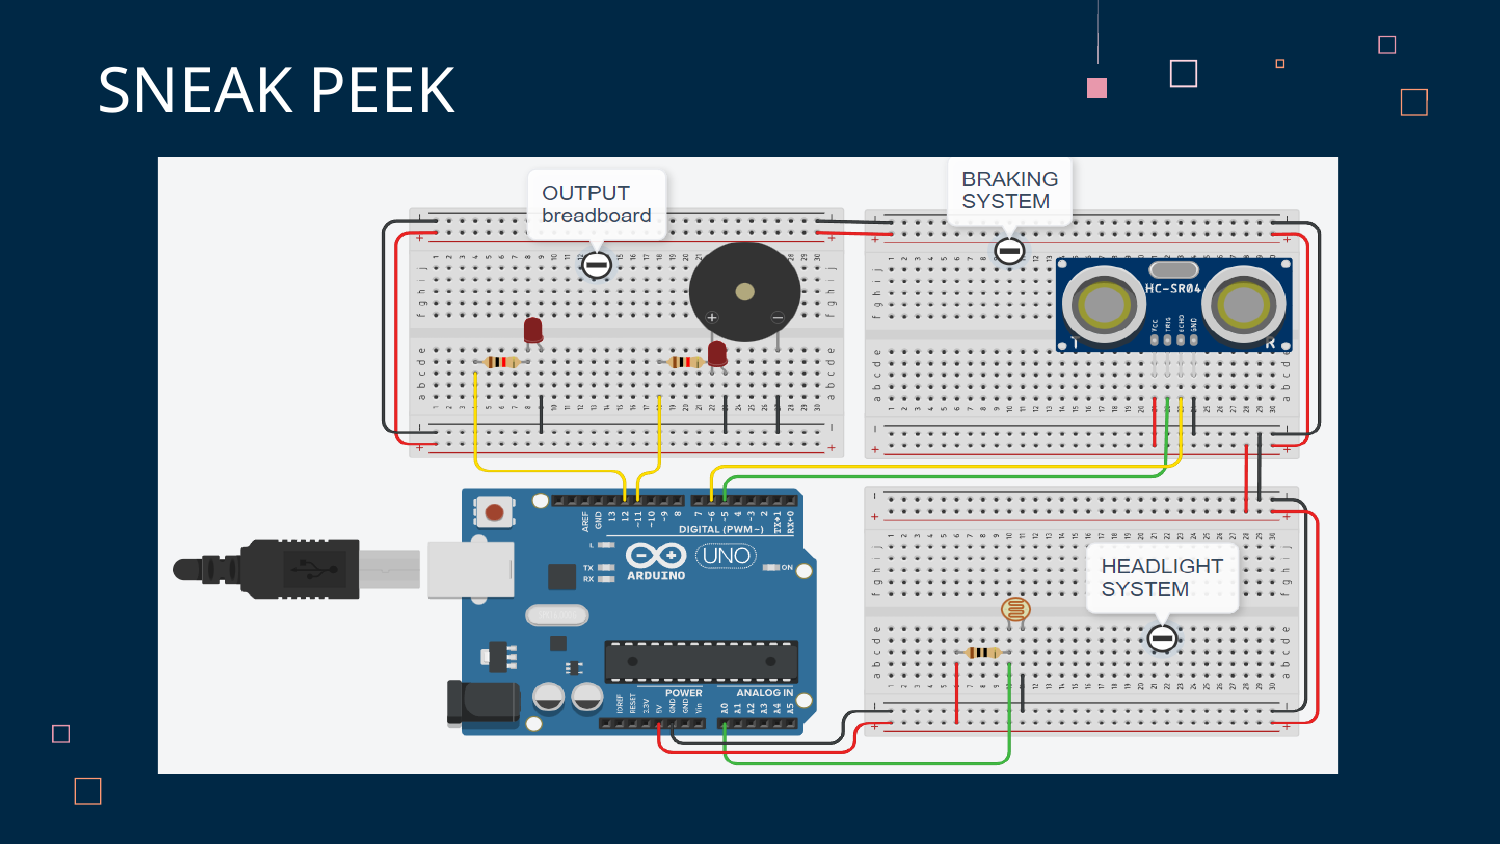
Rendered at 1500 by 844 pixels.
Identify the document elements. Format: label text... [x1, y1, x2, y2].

title SNEAK PEEK [82, 45, 859, 141]
picture [157, 157, 1339, 774]
